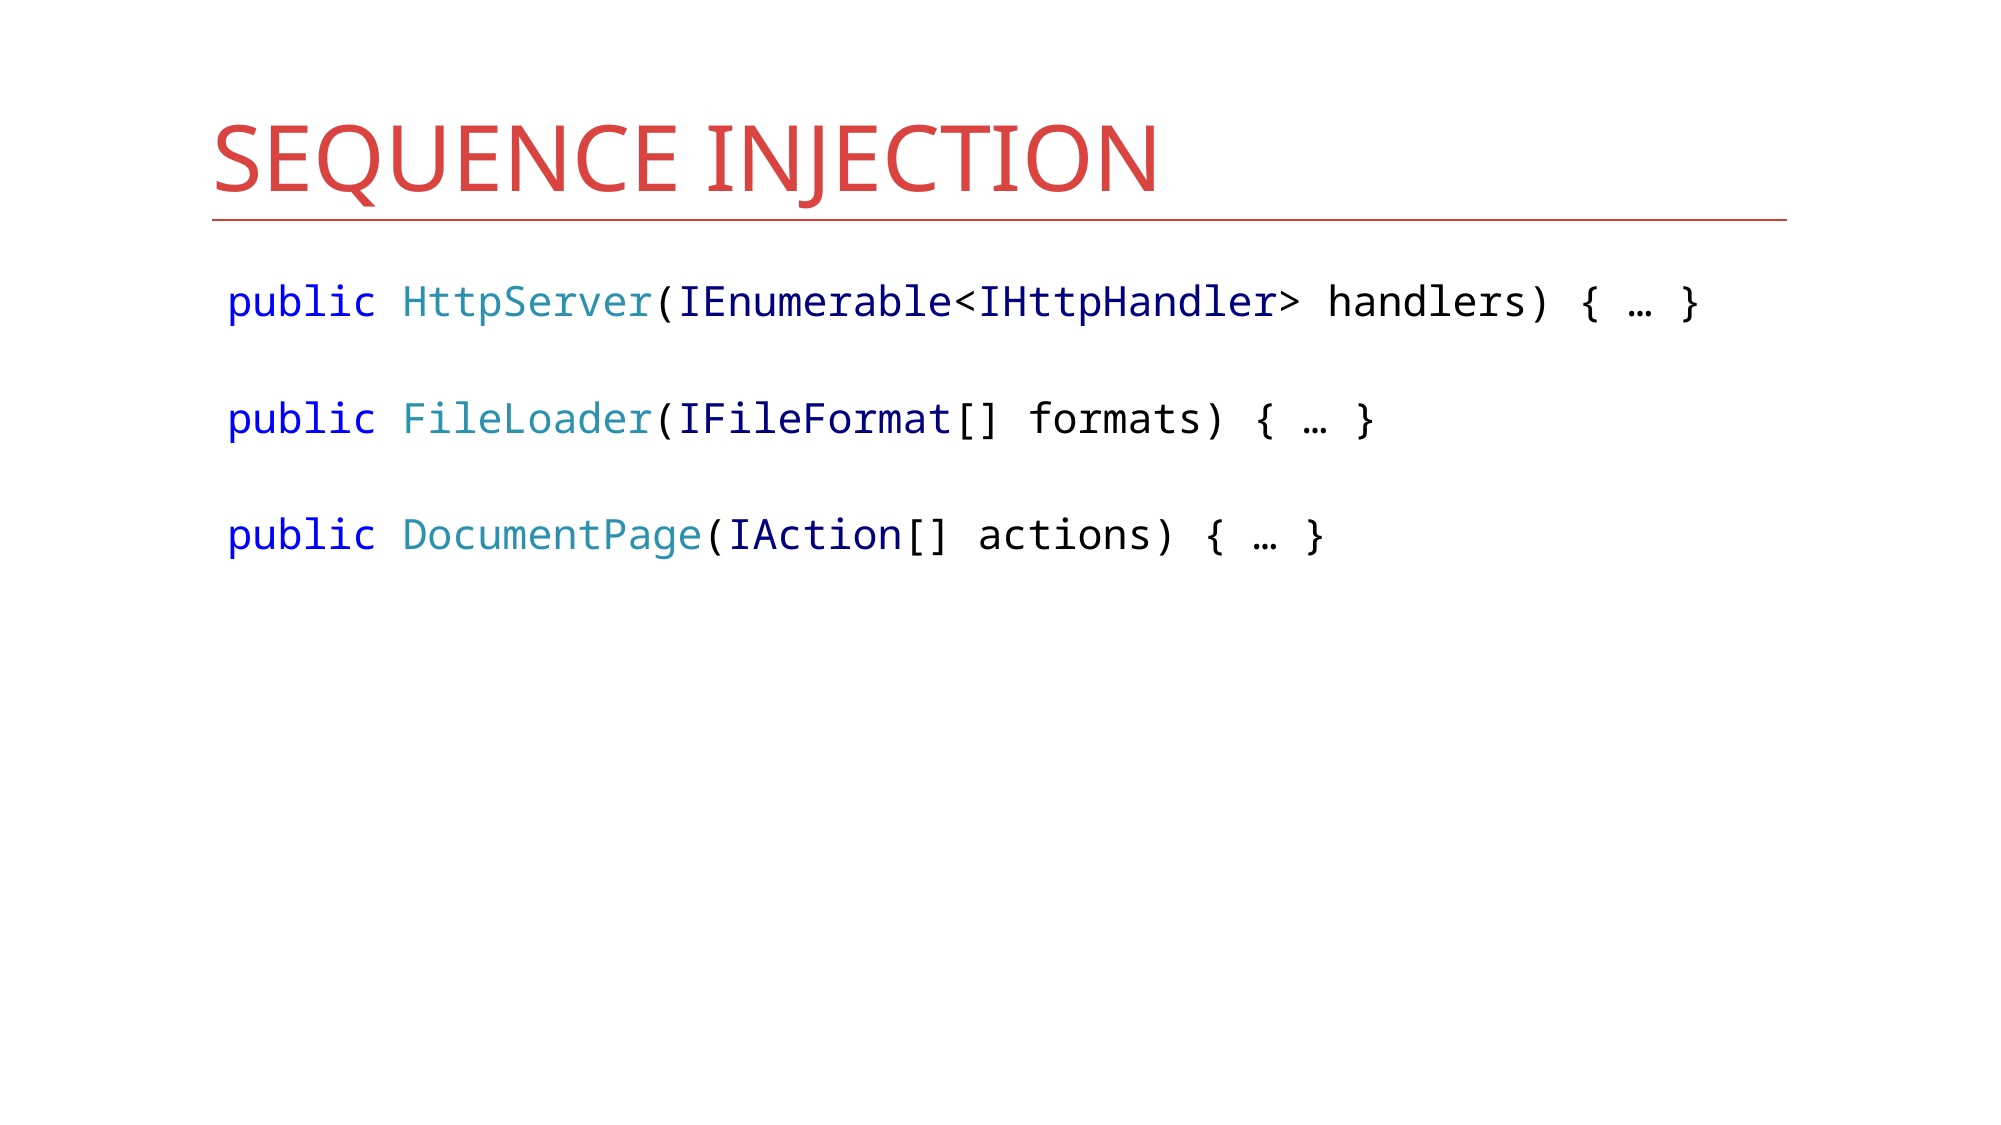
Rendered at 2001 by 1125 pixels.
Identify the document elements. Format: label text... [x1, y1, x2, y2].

title Sequence Injection [212, 90, 1788, 220]
list public HttpServer(IEnumerable<IHttpHandler> handlers) { … } public FileLoader(IFileFormat[] formats) { … } public DocumentPage(IAction[] actions) { … } [212, 267, 1788, 1035]
